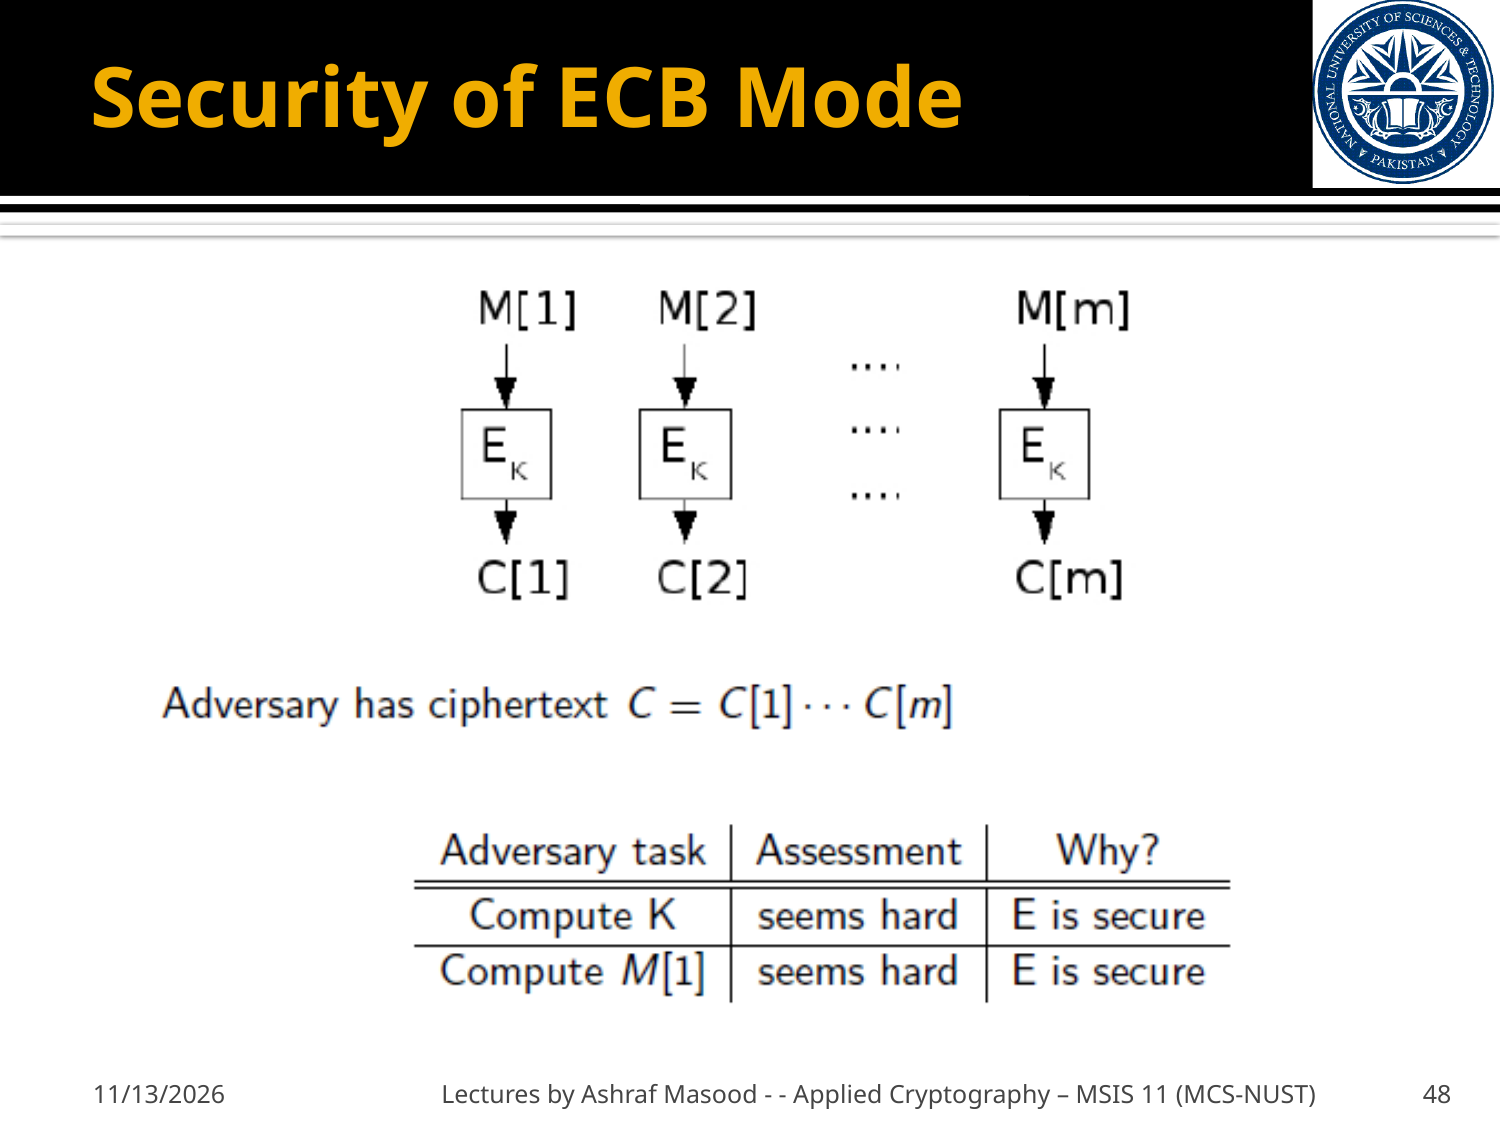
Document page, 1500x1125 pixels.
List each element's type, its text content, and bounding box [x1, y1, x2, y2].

slide_number 48 [1345, 1067, 1467, 1113]
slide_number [75, 1067, 425, 1113]
picture [137, 249, 1313, 1021]
footer Lectures by Ashraf Masood - - Applied Cryptography – MSIS 11 (MCS-NUST) [433, 1067, 1338, 1113]
title Security of ECB Mode [75, 12, 1313, 175]
picture [1312, 0, 1500, 188]
